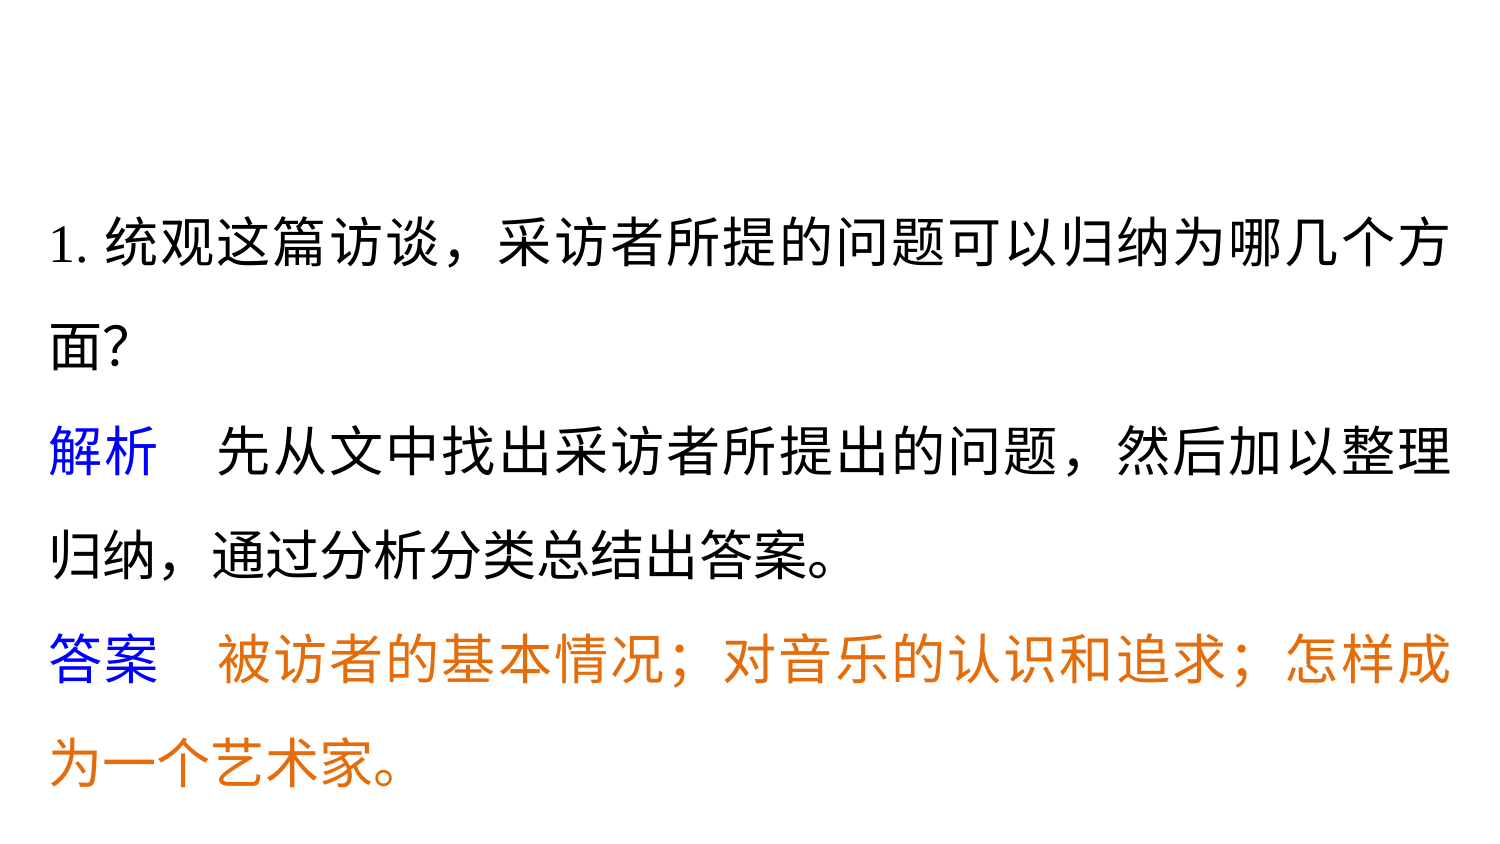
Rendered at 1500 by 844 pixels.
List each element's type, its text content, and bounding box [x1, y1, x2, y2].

text_box 1.统观这篇访谈，采访者所提的问题可以归纳为哪几个方面？ 解析 先从文中找出采访者所提出的问题，然后加以整理归纳，通过分析分类总结出答案。 答案 被访者的基本情况；对音乐的认识和追求；怎样成为一个艺术家。 [33, 161, 1467, 802]
